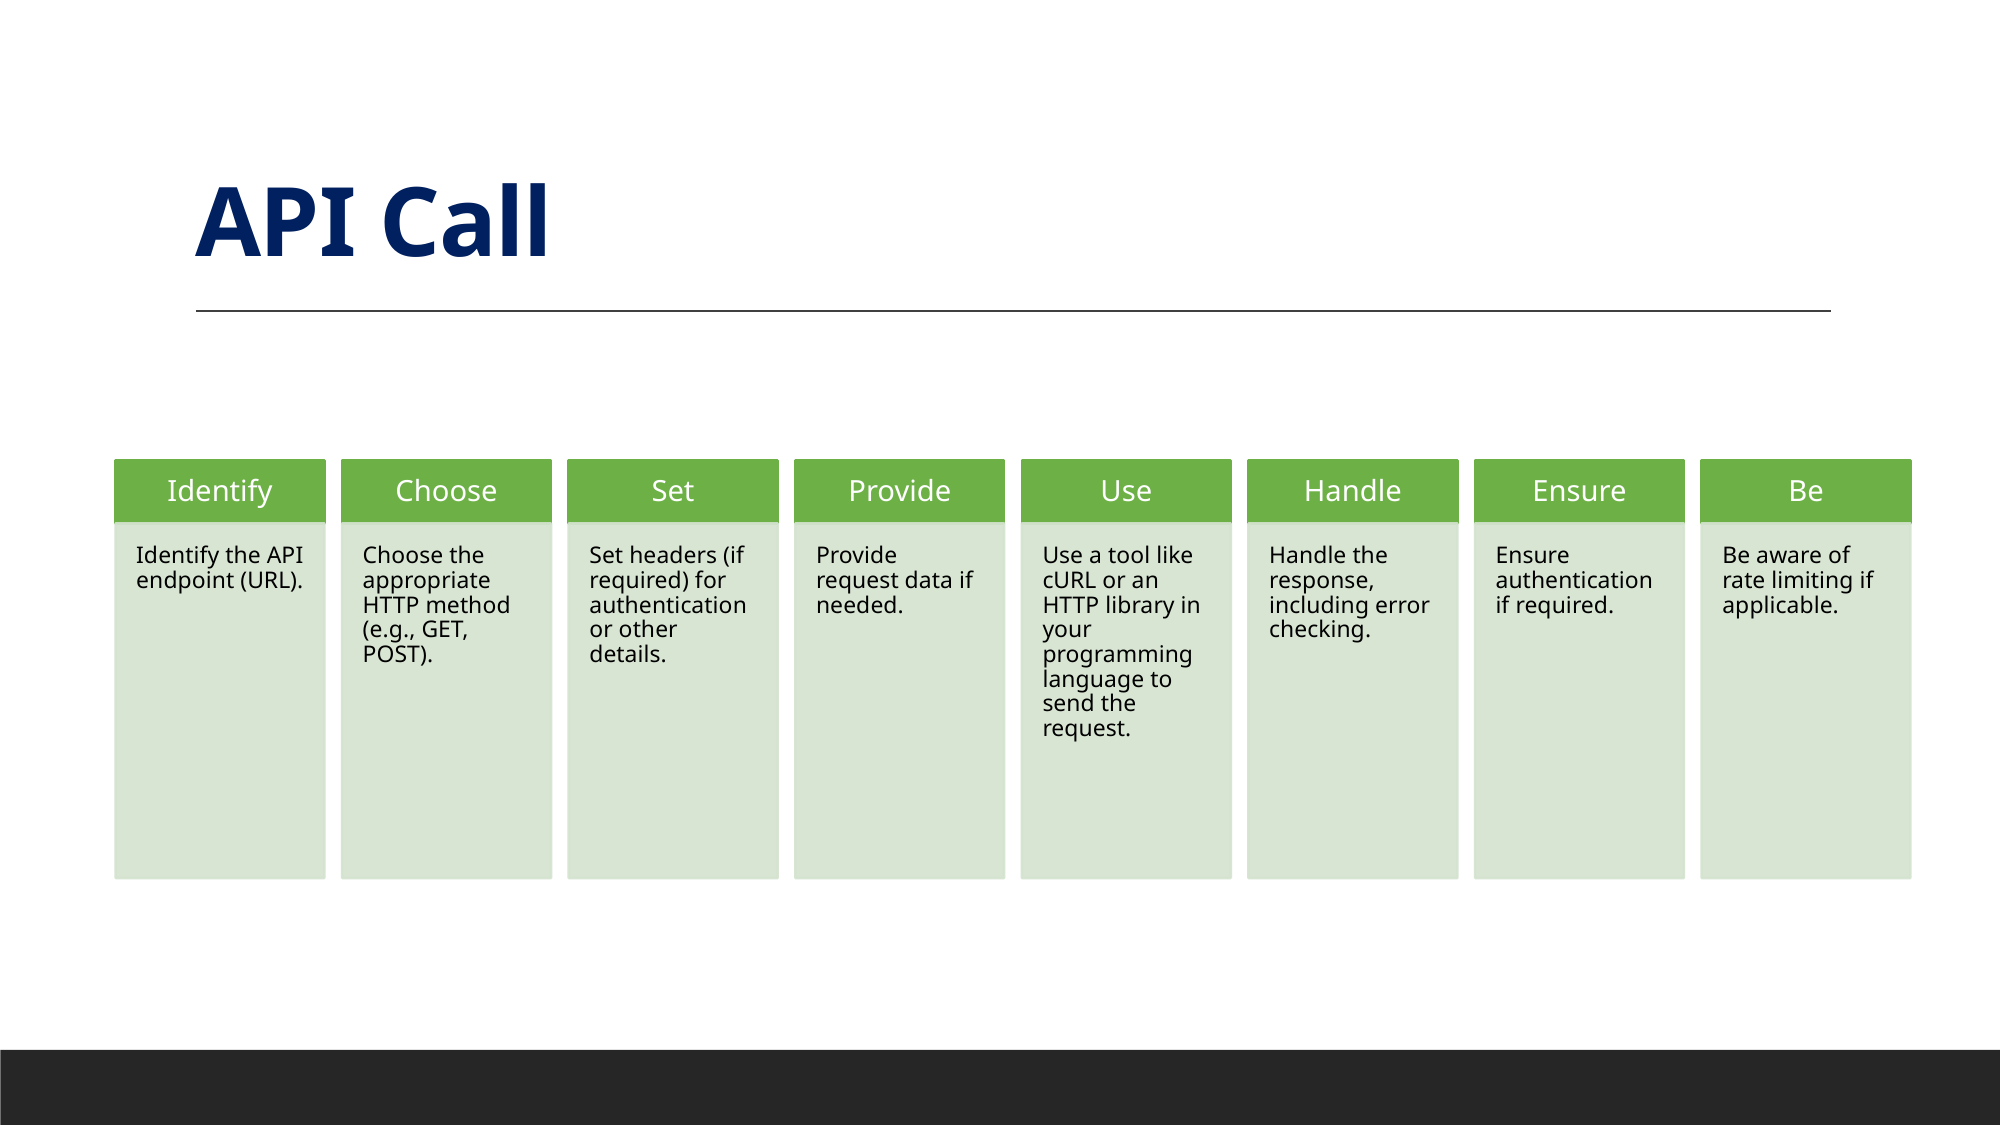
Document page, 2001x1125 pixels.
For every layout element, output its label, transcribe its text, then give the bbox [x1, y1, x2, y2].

title API Call [180, 47, 1830, 285]
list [112, 321, 1914, 1018]
